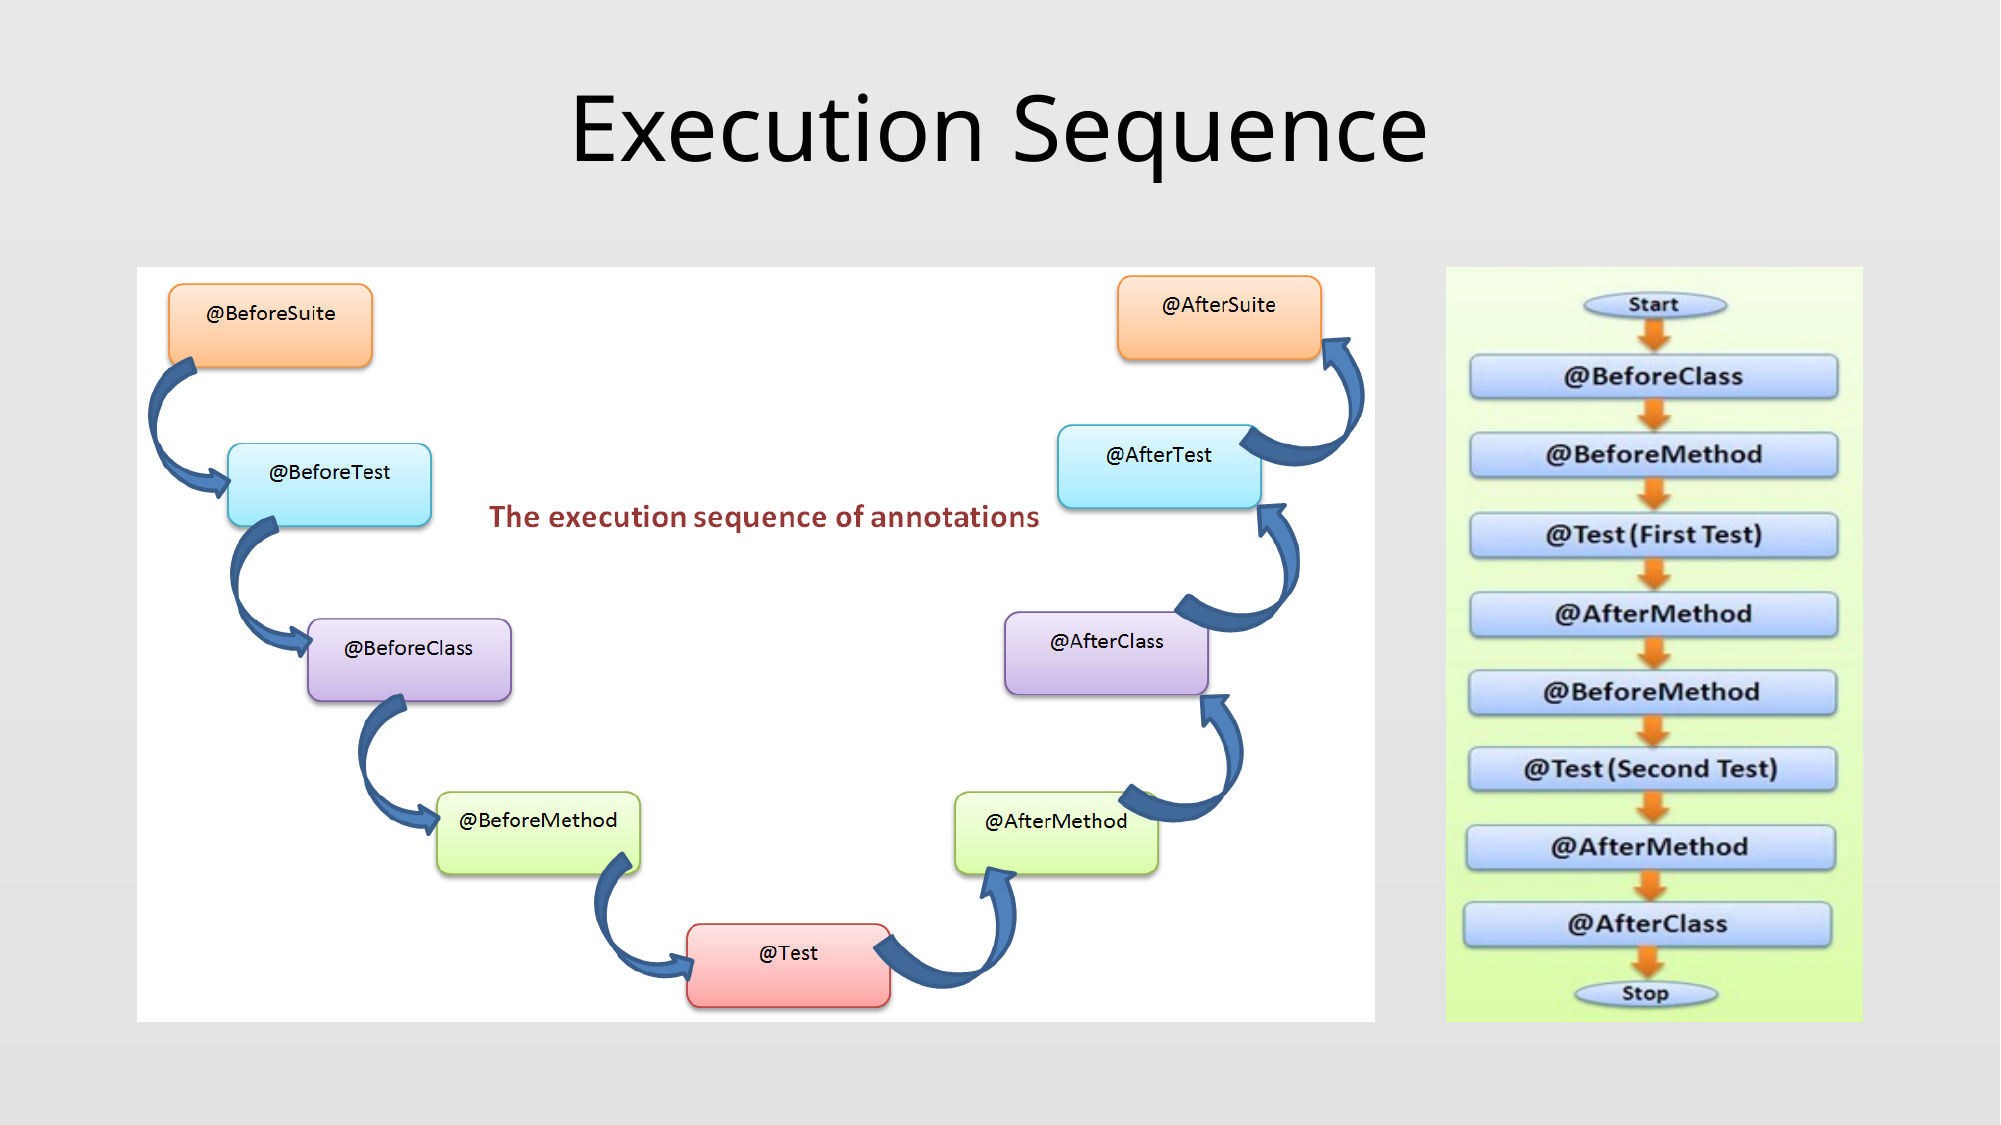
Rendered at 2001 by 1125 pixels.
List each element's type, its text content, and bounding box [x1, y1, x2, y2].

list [137, 267, 1375, 1022]
title Execution Sequence [137, 59, 1863, 204]
picture [1446, 267, 1863, 1022]
